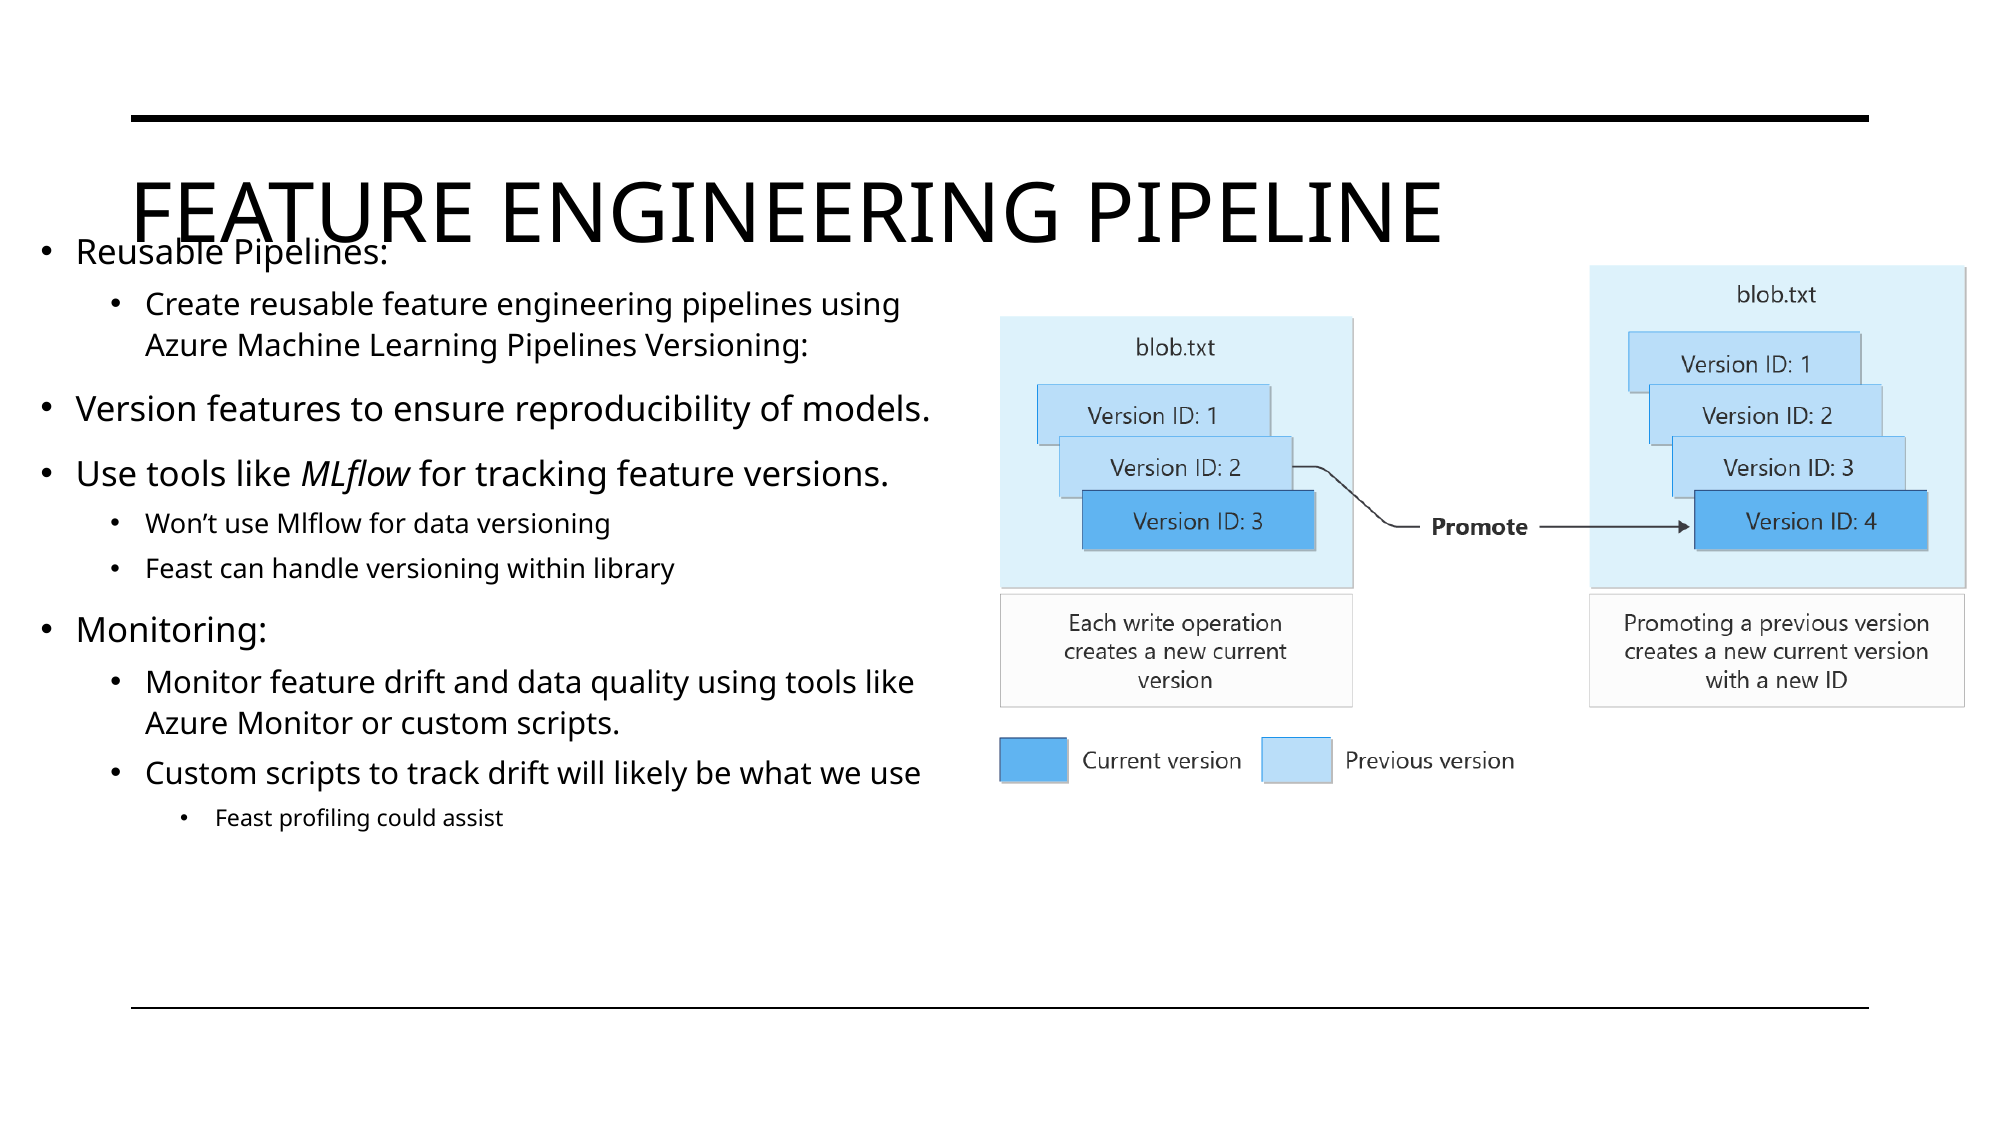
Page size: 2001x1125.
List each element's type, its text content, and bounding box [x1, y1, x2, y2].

list Reusable Pipelines: Create reusable feature engineering pipelines using Azure Machine Learning Pipelines Versioning: Version features to ensure reproducibility of models. Use tools like MLflow for tracking feature versions. Won’t use Mlflow for data versioning Feast can handle versioning within library Monitoring: Monitor feature drift and data quality using tools like Azure Monitor or custom scripts. Custom scripts to track drift will likely be what we use Feast profiling could assist [25, 218, 957, 964]
title Feature Engineering Pipeline [114, 151, 1869, 377]
picture [990, 256, 1975, 792]
